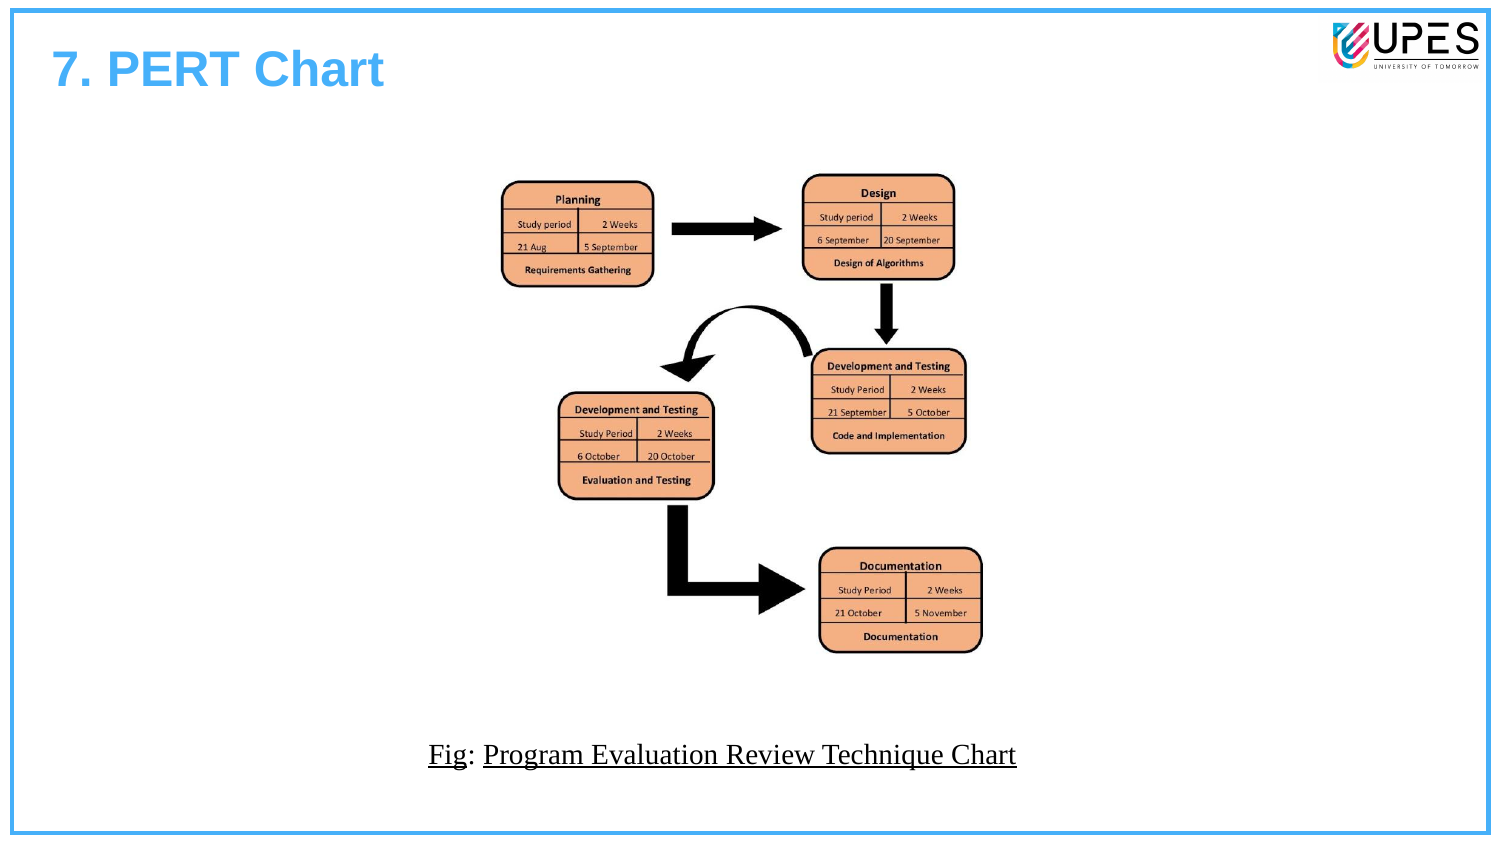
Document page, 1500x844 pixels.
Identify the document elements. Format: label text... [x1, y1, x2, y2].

text_box 7. PERT Chart [40, 30, 967, 102]
picture [461, 134, 1039, 710]
picture [1318, 15, 1483, 83]
text_box Fig: Program Evaluation Review Technique Chart [347, 730, 1098, 844]
